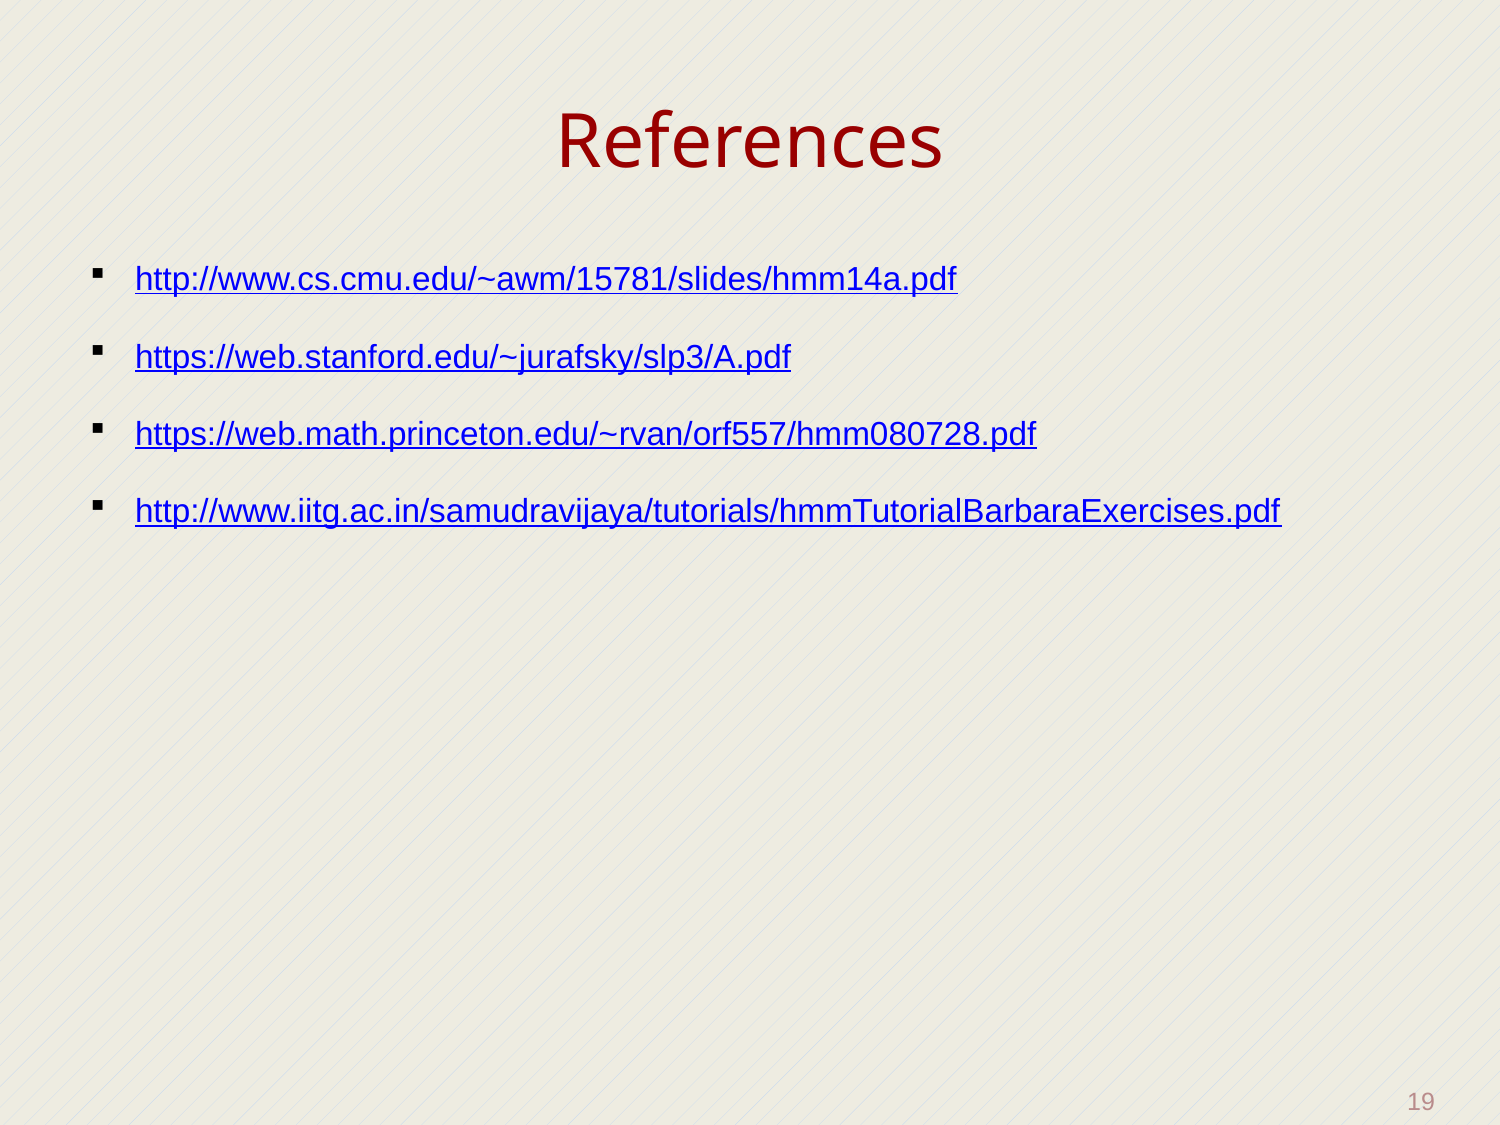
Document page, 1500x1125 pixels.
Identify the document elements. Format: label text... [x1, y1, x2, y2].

slide_number 19 [1100, 1074, 1450, 1125]
title References [75, 62, 1425, 213]
list http://www.cs.cmu.edu/~awm/15781/slides/hmm14a.pdf https://web.stanford.edu/~jurafsky/slp3/A.pdf https://web.math.princeton.edu/~rvan/orf557/hmm080728.pdf http://www.iitg.ac.in/samudravijaya/tutorials/hmmTutorialBarbaraExercises.pdf [75, 249, 1425, 1050]
